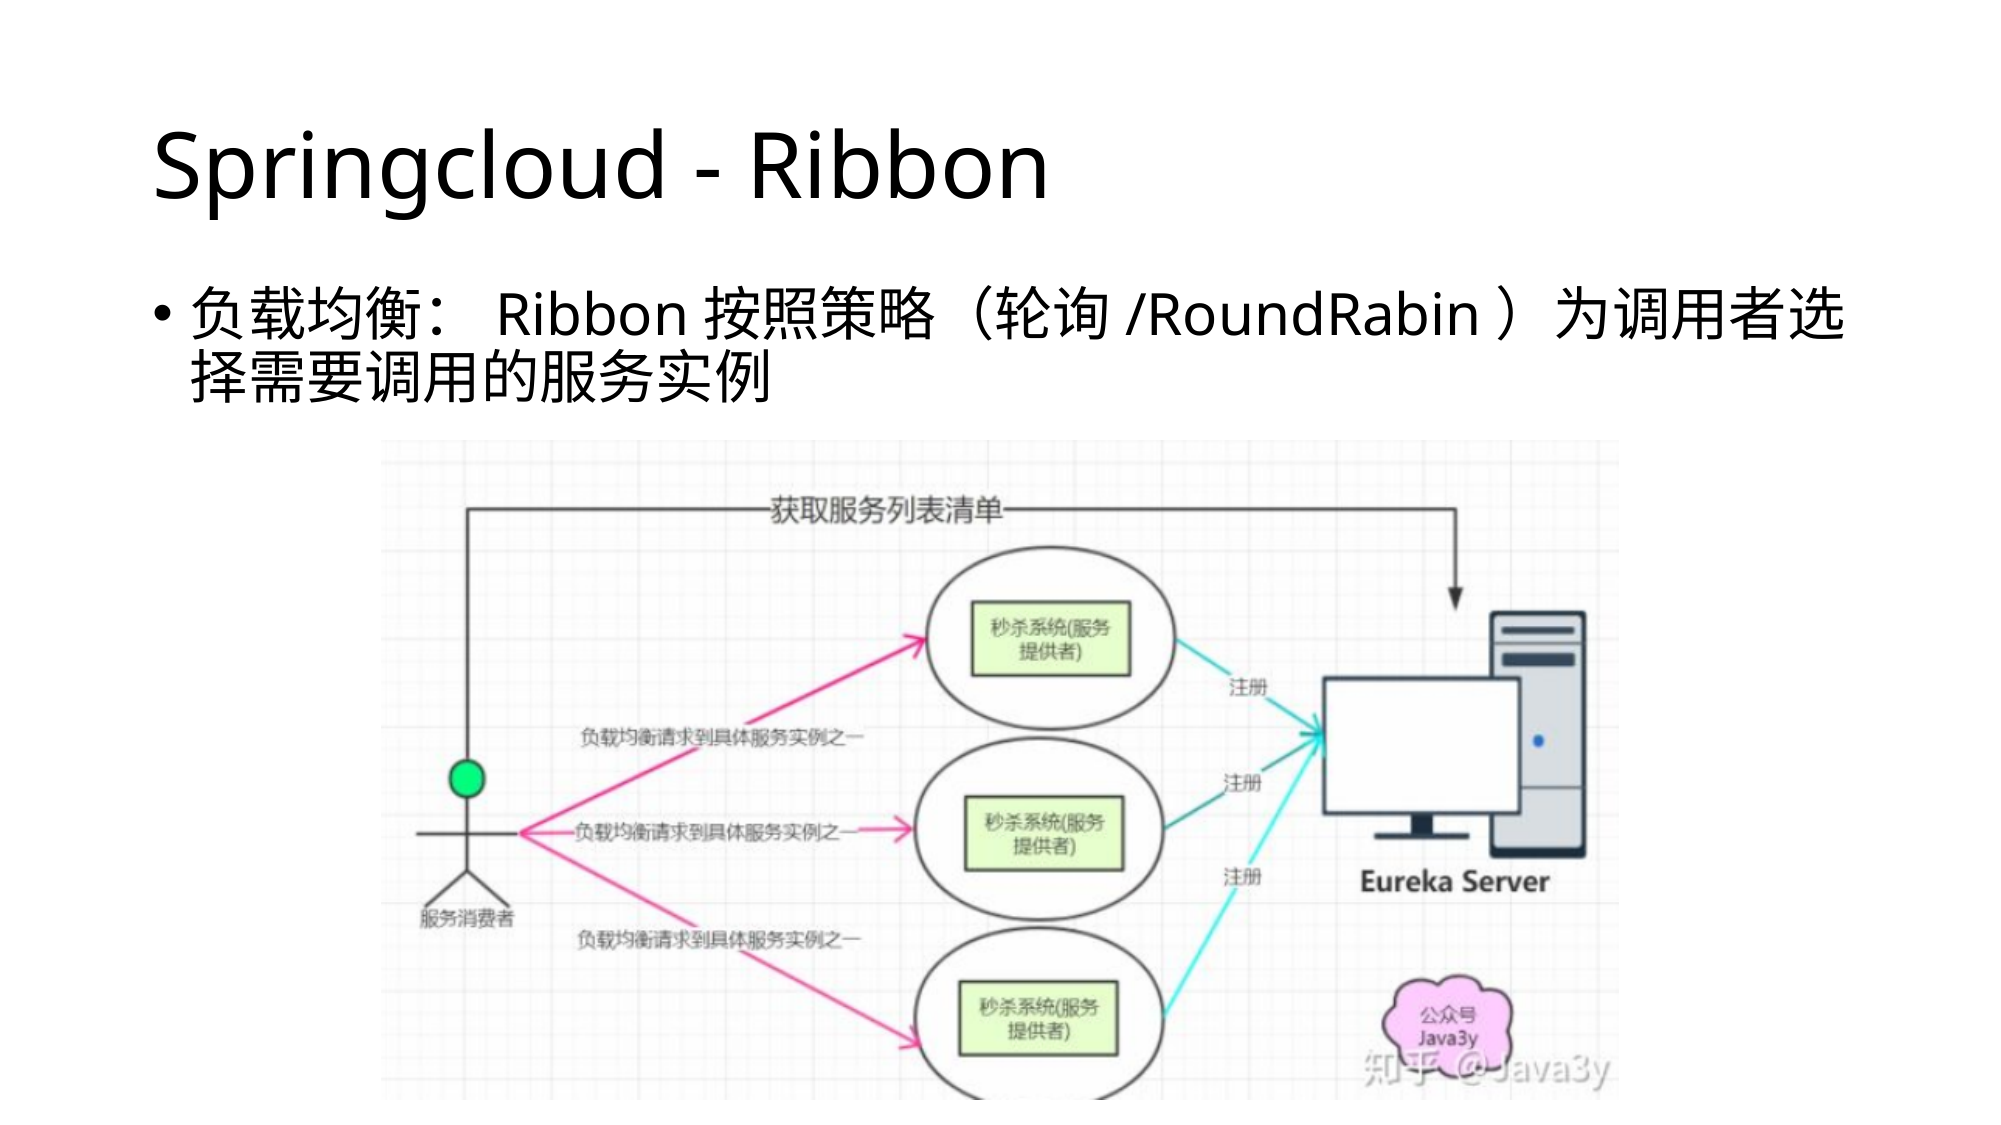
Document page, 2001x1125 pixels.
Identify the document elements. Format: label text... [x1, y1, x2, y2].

list 负载均衡：Ribbon按照策略（轮询/RoundRabin）为调用者选择需要调用的服务实例 [137, 277, 1863, 992]
title Springcloud - Ribbon [137, 59, 1863, 277]
picture [381, 440, 1619, 1100]
